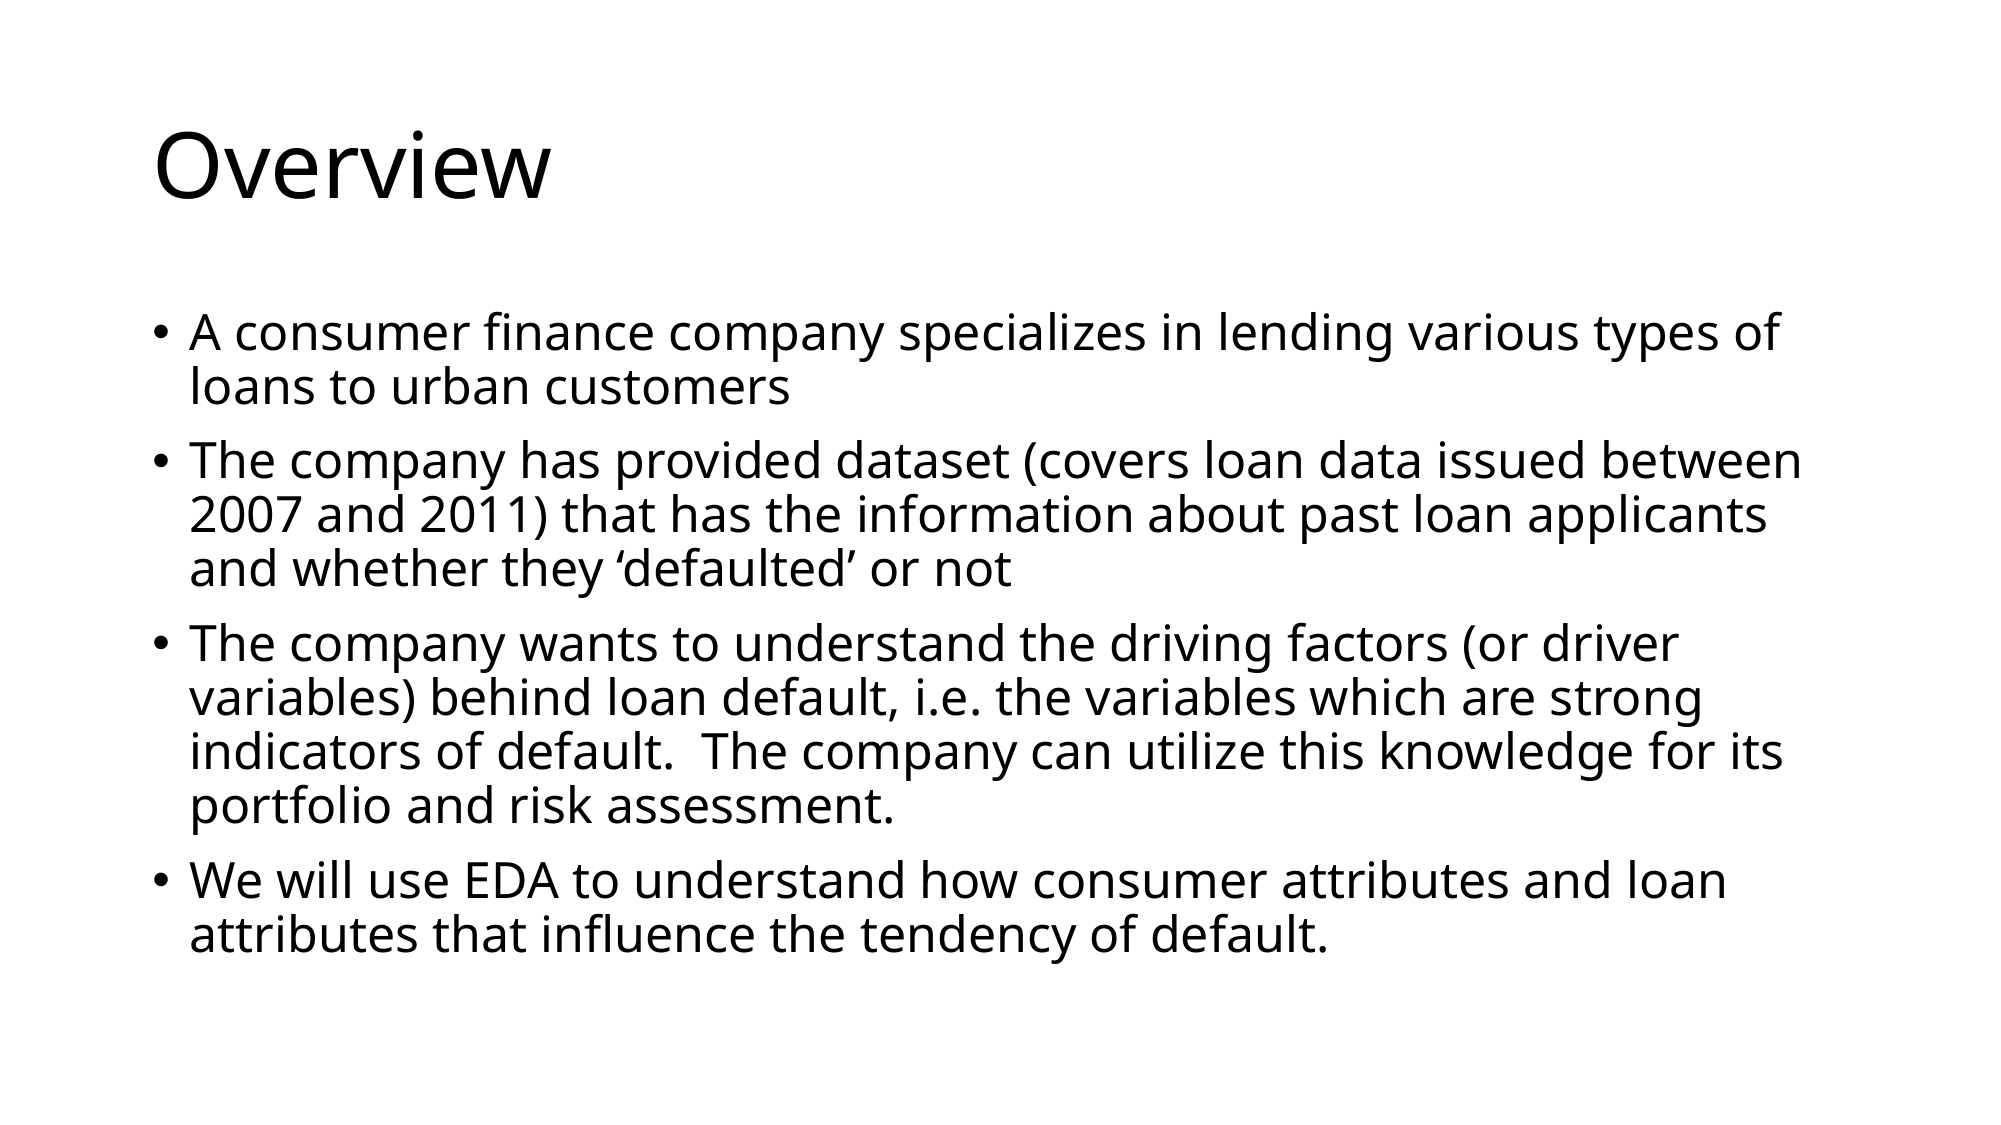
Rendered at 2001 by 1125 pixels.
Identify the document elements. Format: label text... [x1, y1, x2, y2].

title Overview [137, 59, 1863, 278]
list A consumer finance company specializes in lending various types of loans to urban customers The company has provided dataset (covers loan data issued between 2007 and 2011) that has the information about past loan applicants and whether they ‘defaulted’ or not The company wants to understand the driving factors (or driver variables) behind loan default, i.e. the variables which are strong indicators of default. The company can utilize this knowledge for its portfolio and risk assessment. We will use EDA to understand how consumer attributes and loan attributes that influence the tendency of default. [137, 299, 1863, 1014]
